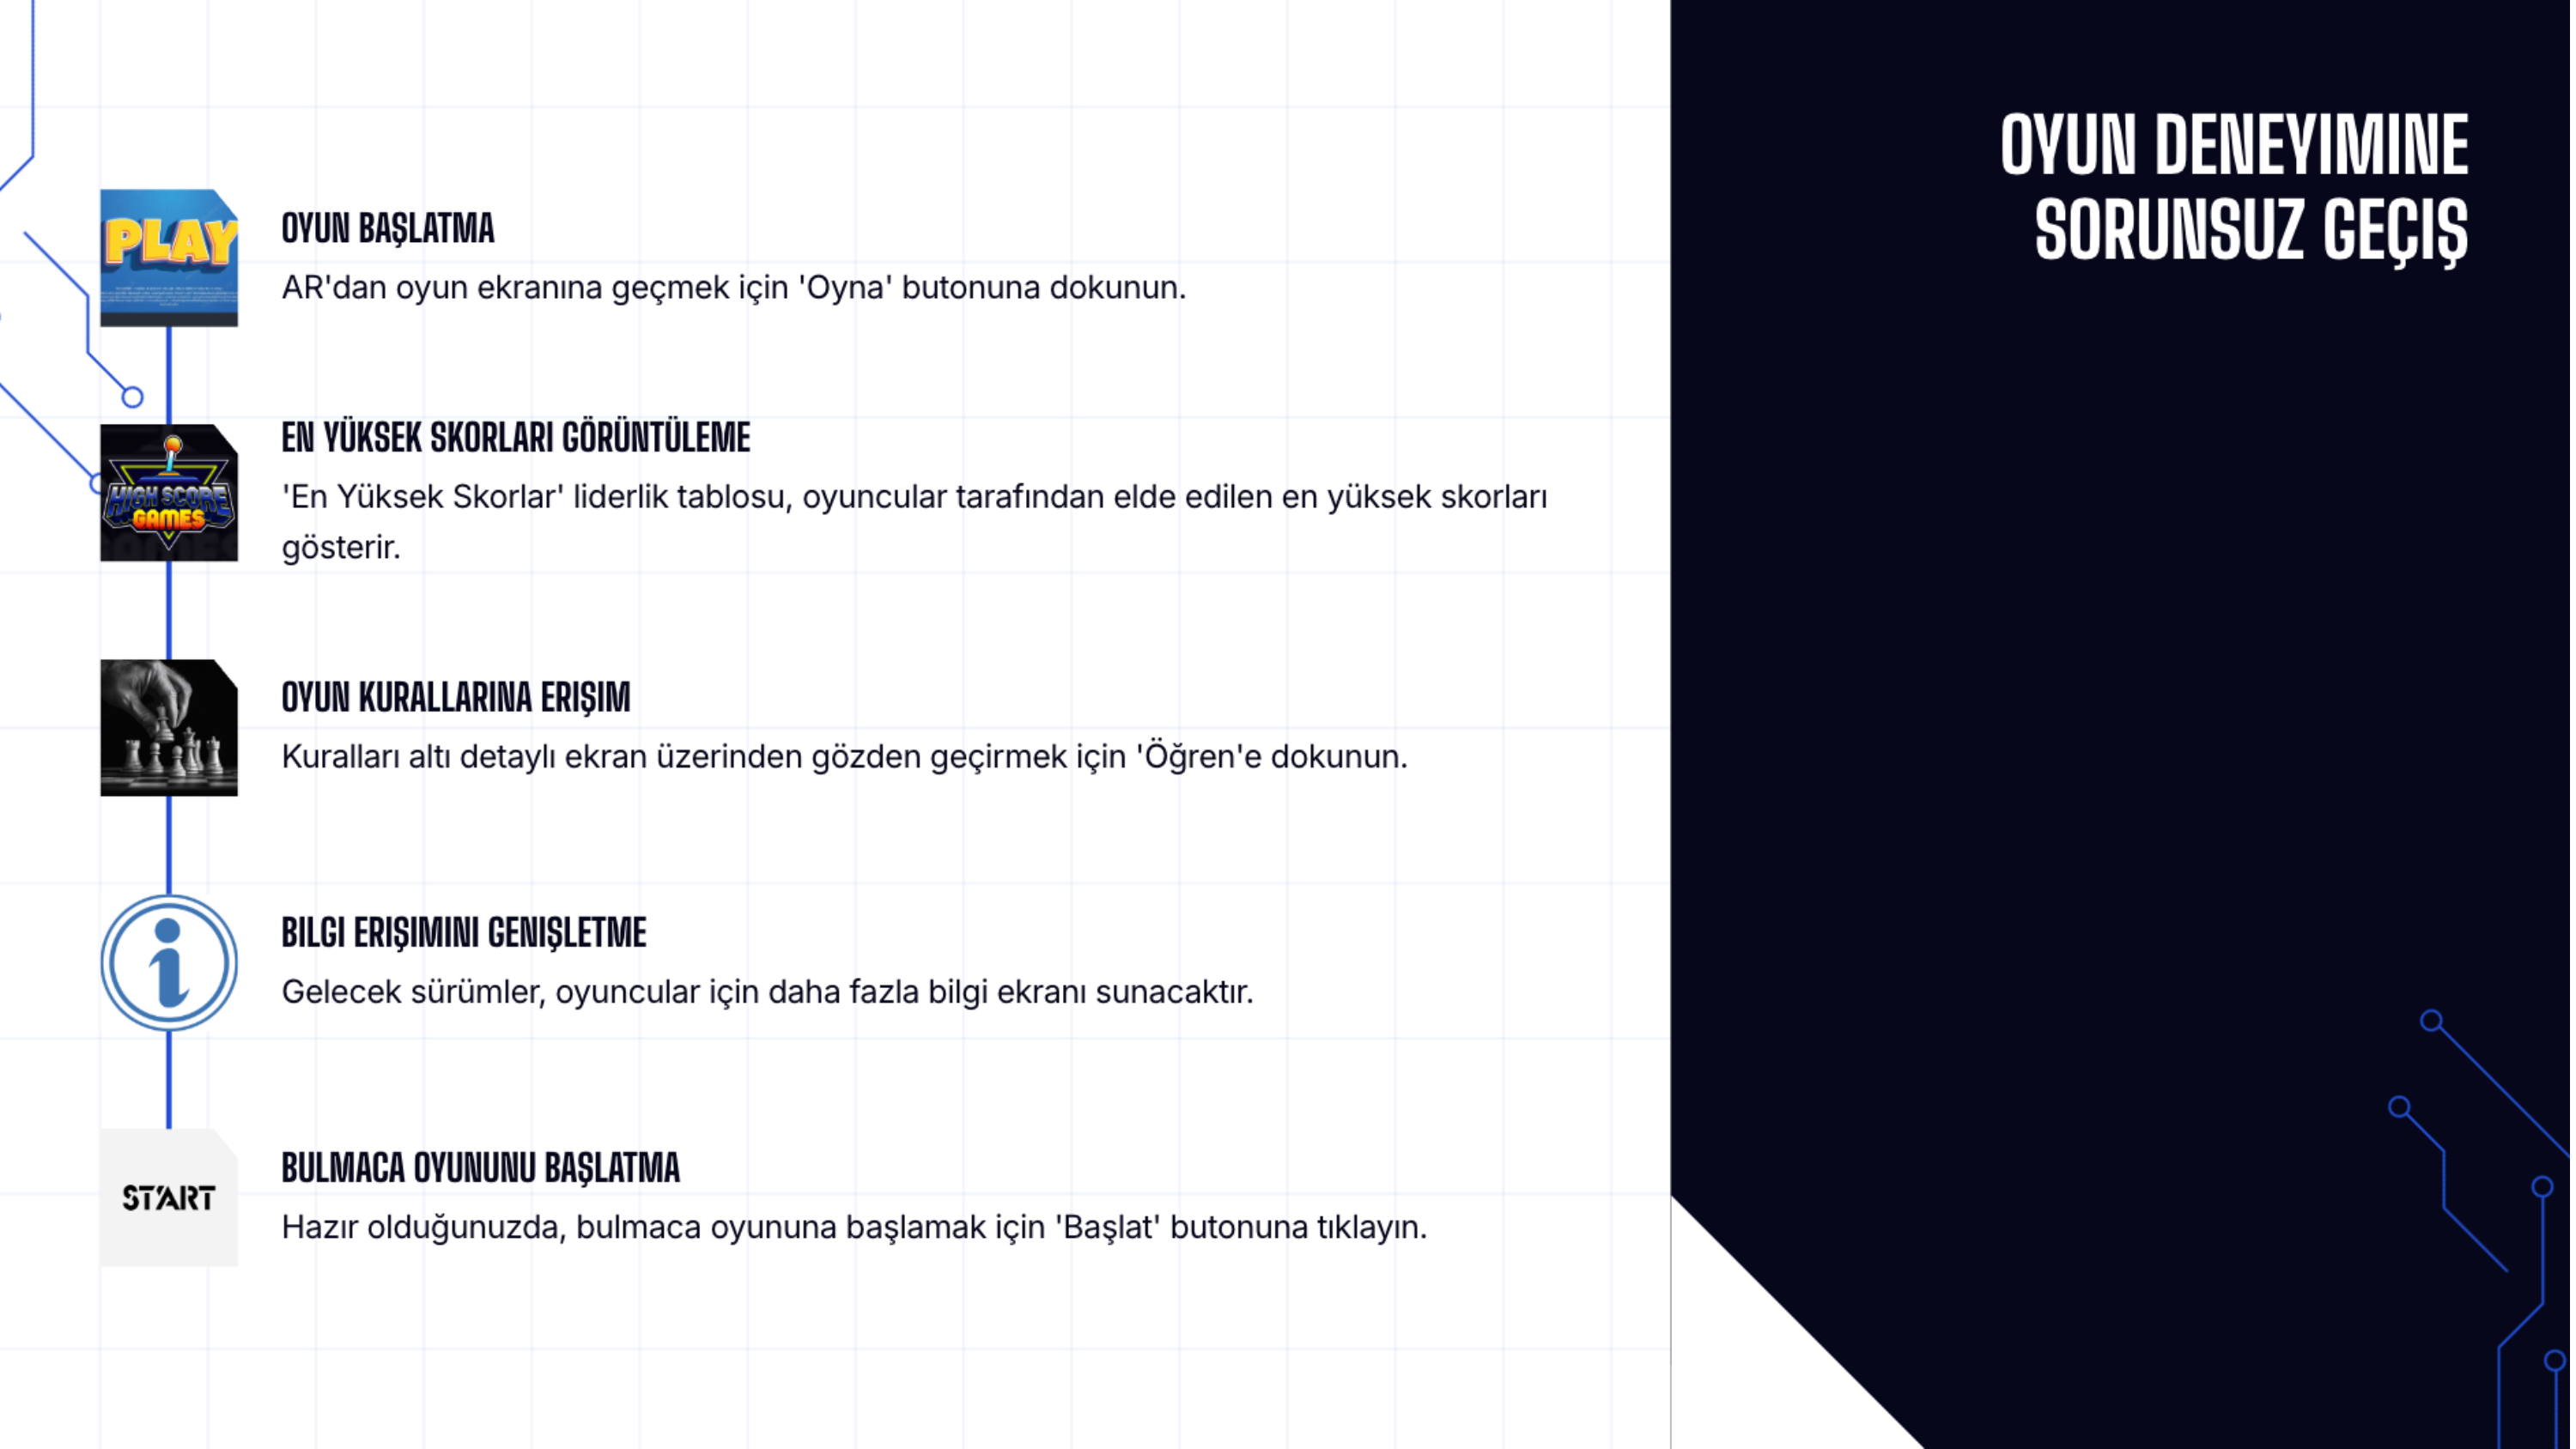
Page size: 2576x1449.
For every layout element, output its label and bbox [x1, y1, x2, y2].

text_box [0, 0, 2570, 1449]
